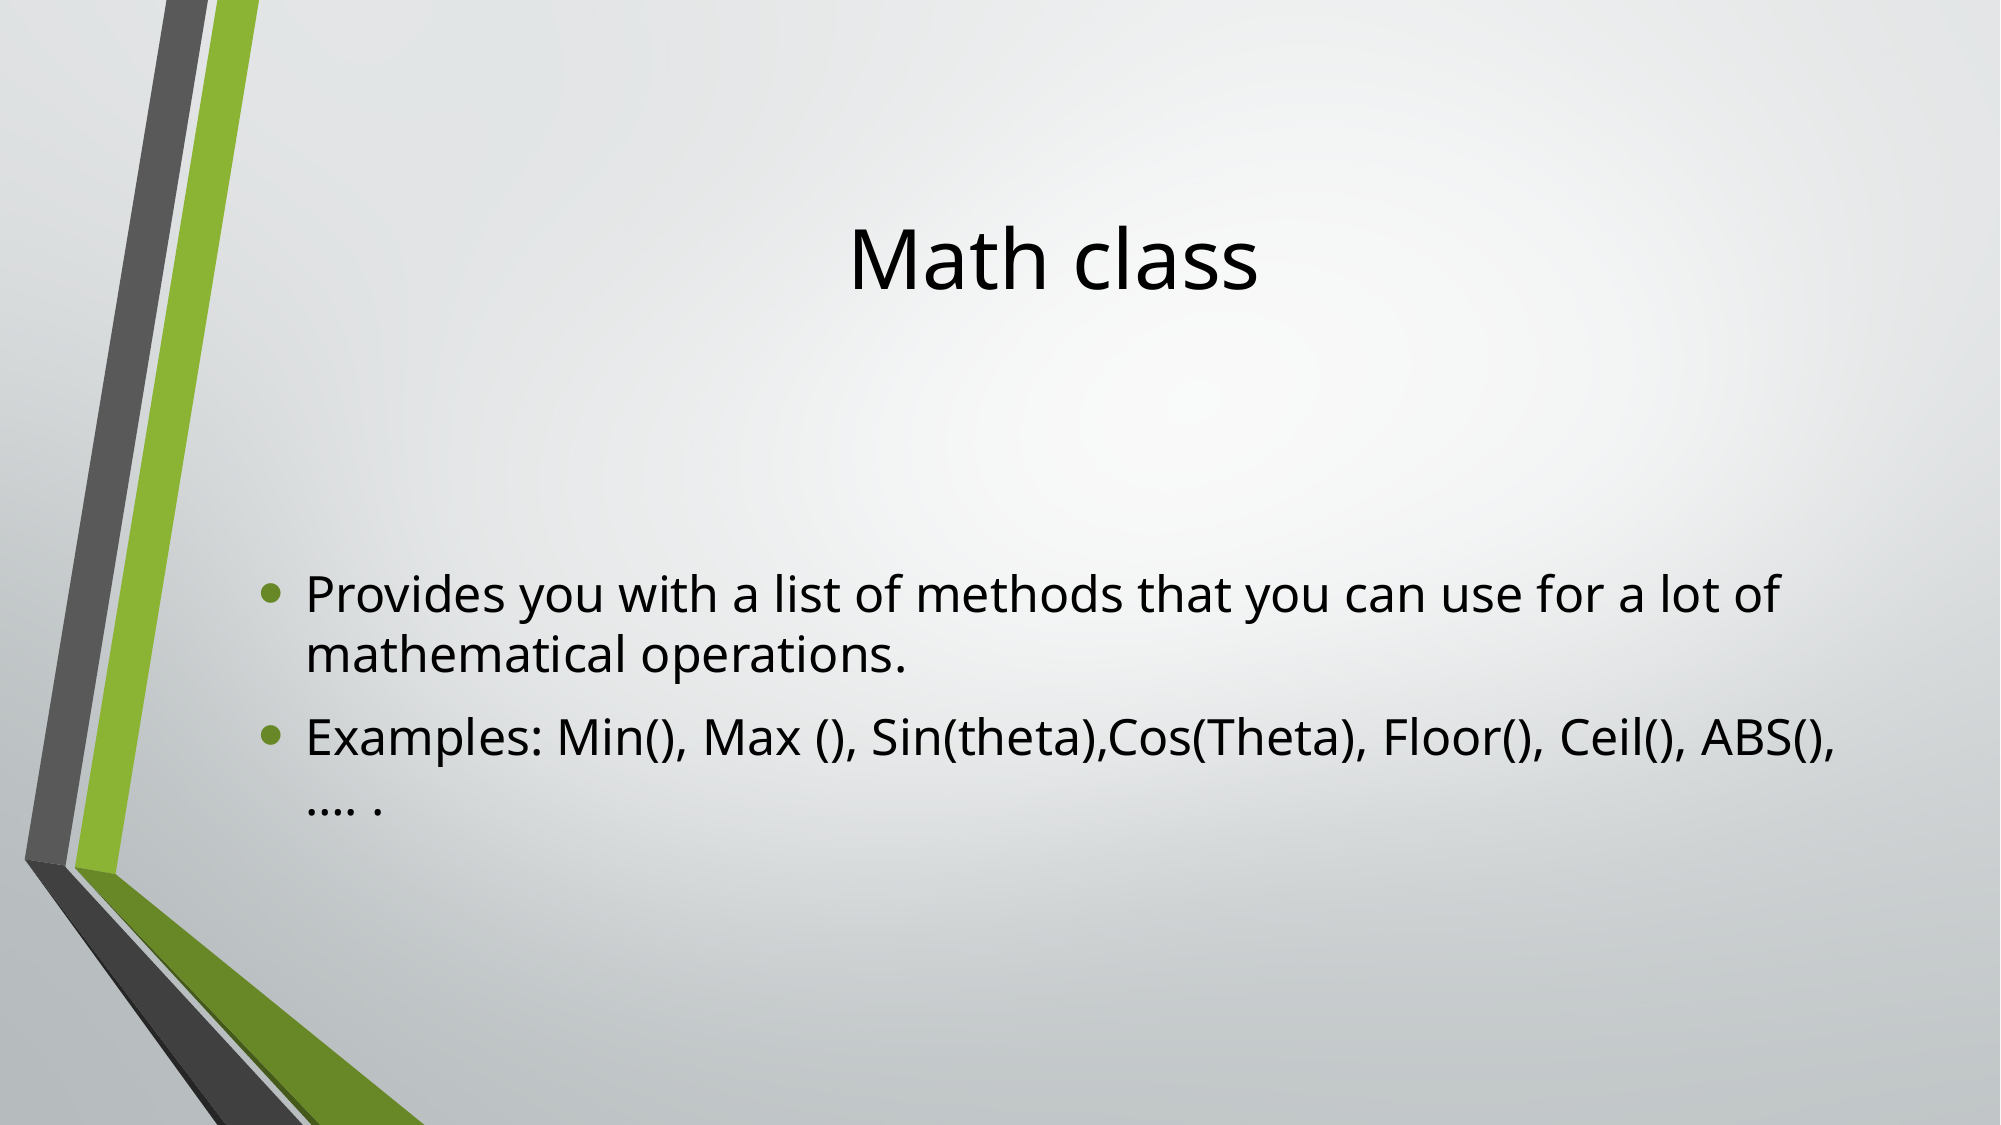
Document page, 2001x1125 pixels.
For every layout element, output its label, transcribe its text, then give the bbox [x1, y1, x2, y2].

title Math class [243, 112, 1887, 400]
list Provides you with a list of methods that you can use for a lot of mathematical operations. Examples: Min(), Max (), Sin(theta),Cos(Theta), Floor(), Ceil(), ABS(),…. . [243, 437, 1887, 950]
